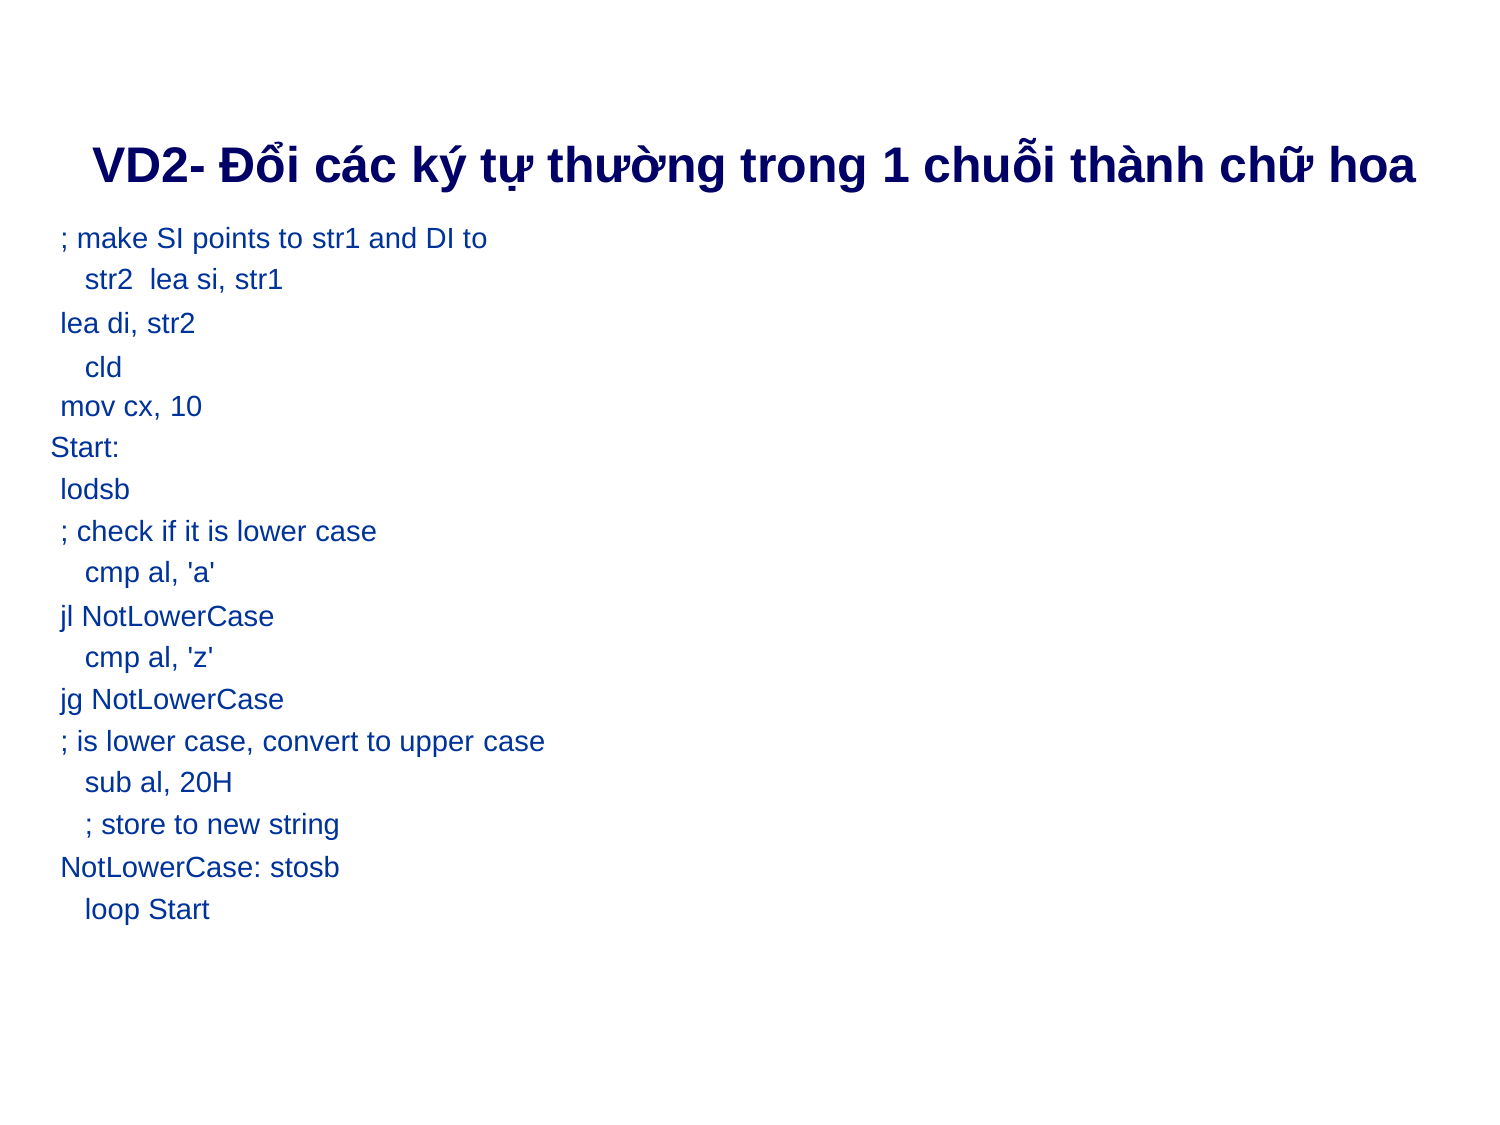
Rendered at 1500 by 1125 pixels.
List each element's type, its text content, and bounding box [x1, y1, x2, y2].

text_box ; make SI points to str1 and DI to str2 lea si, str1 lea di, str2 cld mov cx, 10 Start: lodsb ; check if it is lower case cmp al, 'a' jl NotLowerCase cmp al, 'z' jg NotLowerCase ; is lower case, convert to upper case sub al, 20H ; store to new string NotLowerCase: stosb loop Start [50, 212, 569, 926]
title VD2- Đổi các ký tự thường trong 1 chuỗi thành chữ hoa [90, 130, 1422, 321]
